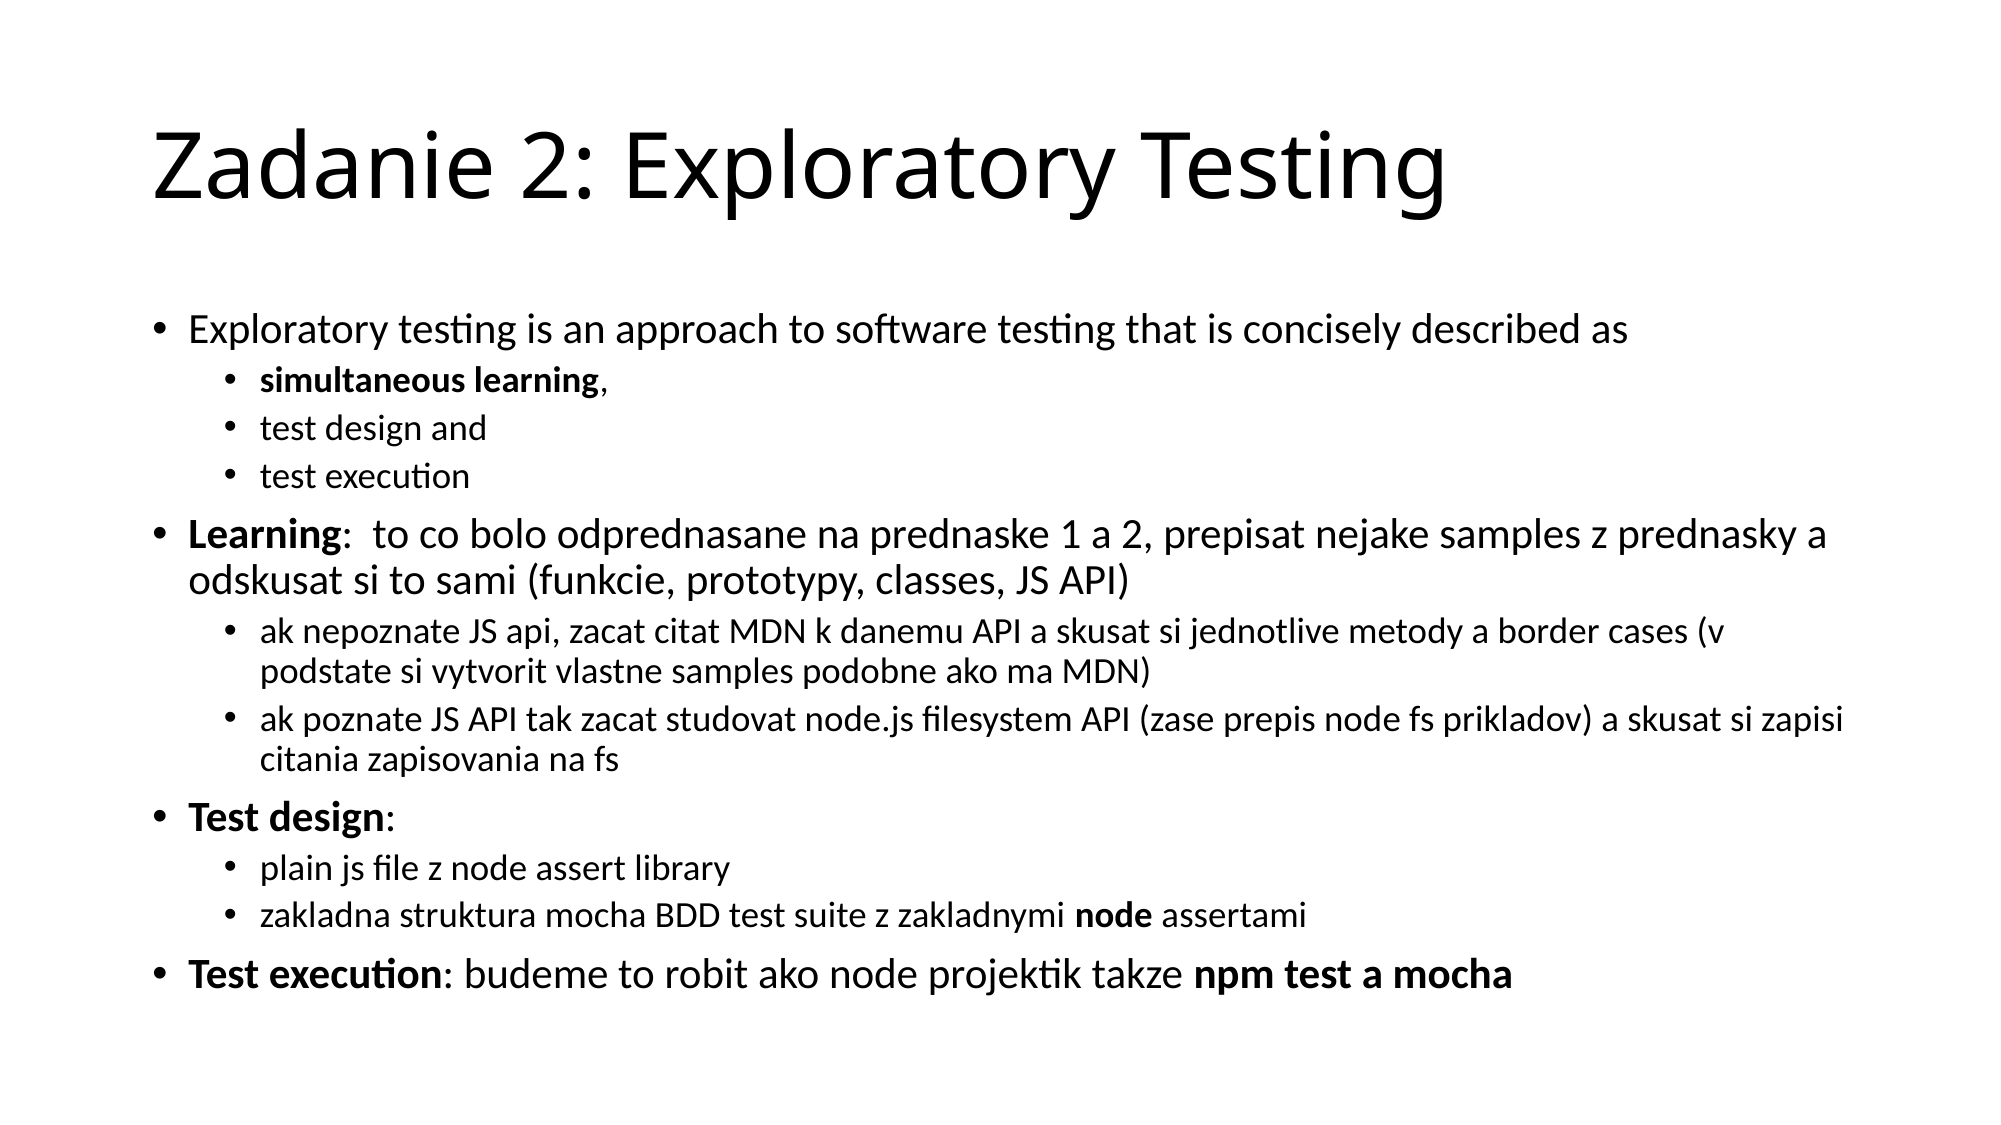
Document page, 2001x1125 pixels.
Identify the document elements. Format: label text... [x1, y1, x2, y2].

list Exploratory testing is an approach to software testing that is concisely described as simultaneous learning, test design and test execution Learning: to co bolo odprednasane na prednaske 1 a 2, prepisat nejake samples z prednasky a odskusat si to sami (funkcie, prototypy, classes, JS API) ak nepoznate JS api, zacat citat MDN k danemu API a skusat si jednotlive metody a border cases (v podstate si vytvorit vlastne samples podobne ako ma MDN) ak poznate JS API tak zacat studovat node.js filesystem API (zase prepis node fs prikladov) a skusat si zapisi citania zapisovania na fs Test design: plain js file z node assert library zakladna struktura mocha BDD test suite z zakladnymi node assertami Test execution: budeme to robit ako node projektik takze npm test a mocha [137, 299, 1863, 1014]
title Zadanie 2: Exploratory Testing [137, 59, 1863, 278]
